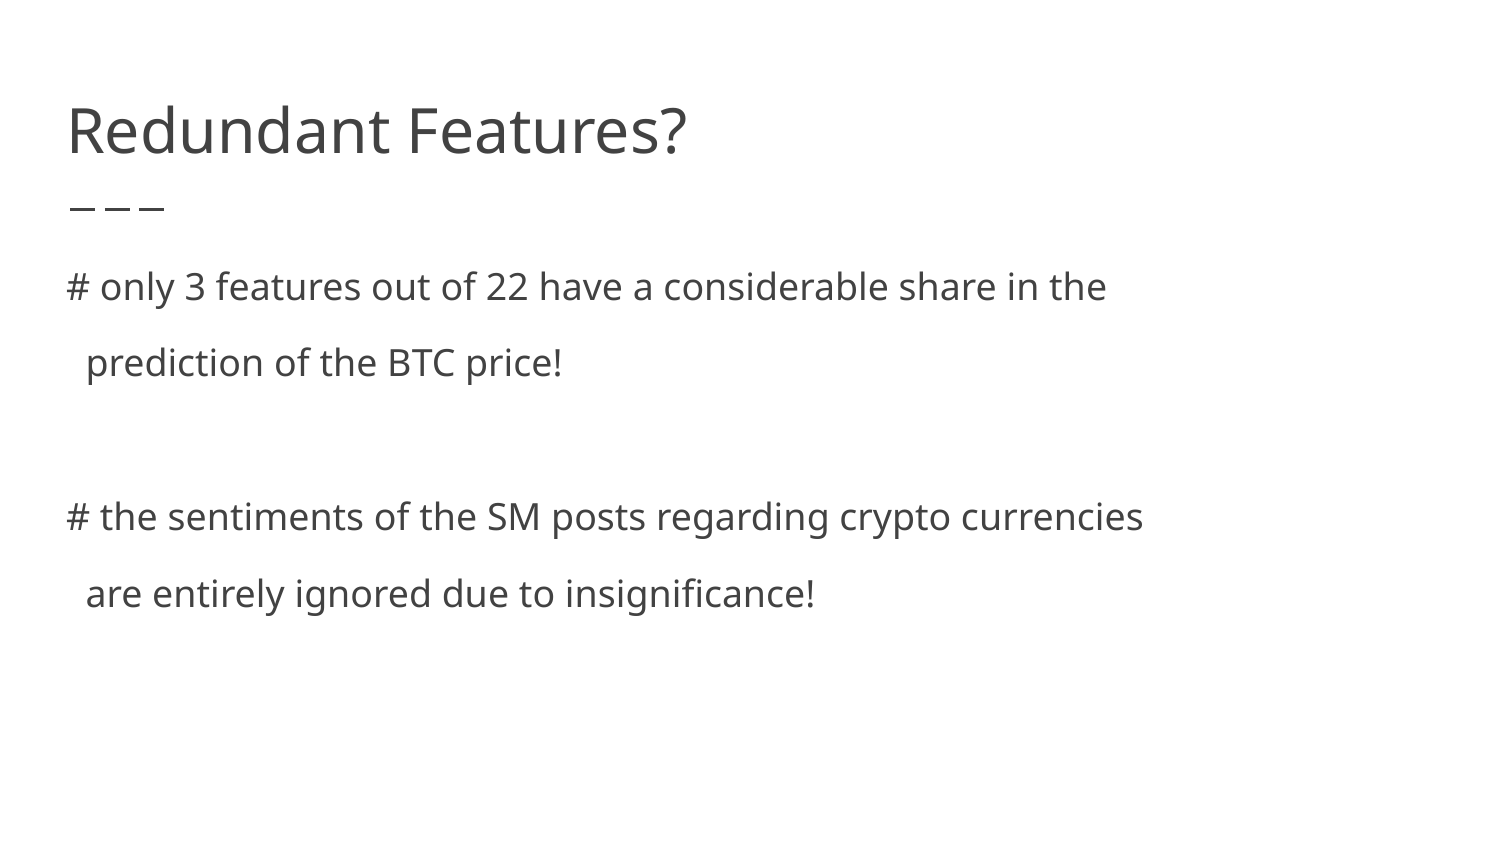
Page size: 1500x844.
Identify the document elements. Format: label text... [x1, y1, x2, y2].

list # only 3 features out of 22 have a considerable share in the prediction of the BTC price! # the sentiments of the SM posts regarding crypto currencies are entirely ignored due to insignificance! [51, 240, 1449, 750]
title Redundant Features? [51, 61, 1449, 182]
